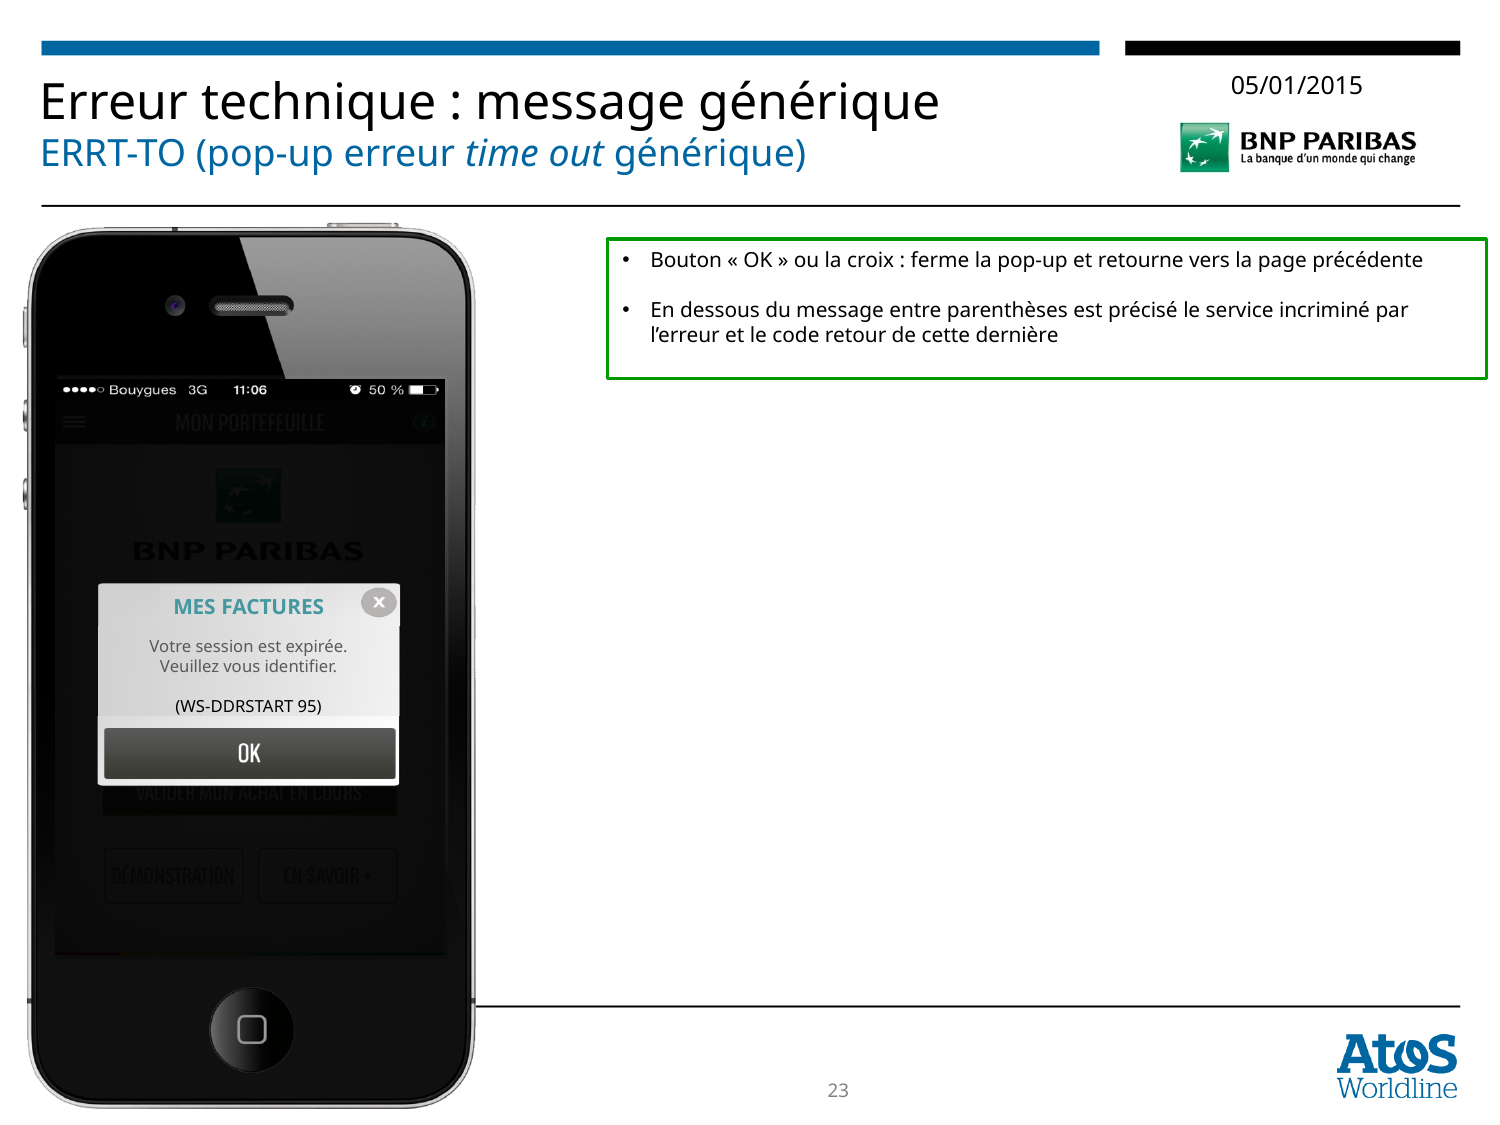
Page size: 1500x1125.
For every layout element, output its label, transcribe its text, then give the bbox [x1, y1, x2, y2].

text_box Bouton « OK » ou la croix : ferme la pop-up et retourne vers la page précédente En dessous du message entre parenthèses est précisé le service incriminé par l’erreur et le code retour de cette dernière [607, 239, 1487, 379]
title Erreur technique : message générique ERRT-TO (pop-up erreur time out générique) [24, 61, 1110, 187]
picture [0, 0, 1500, 1125]
